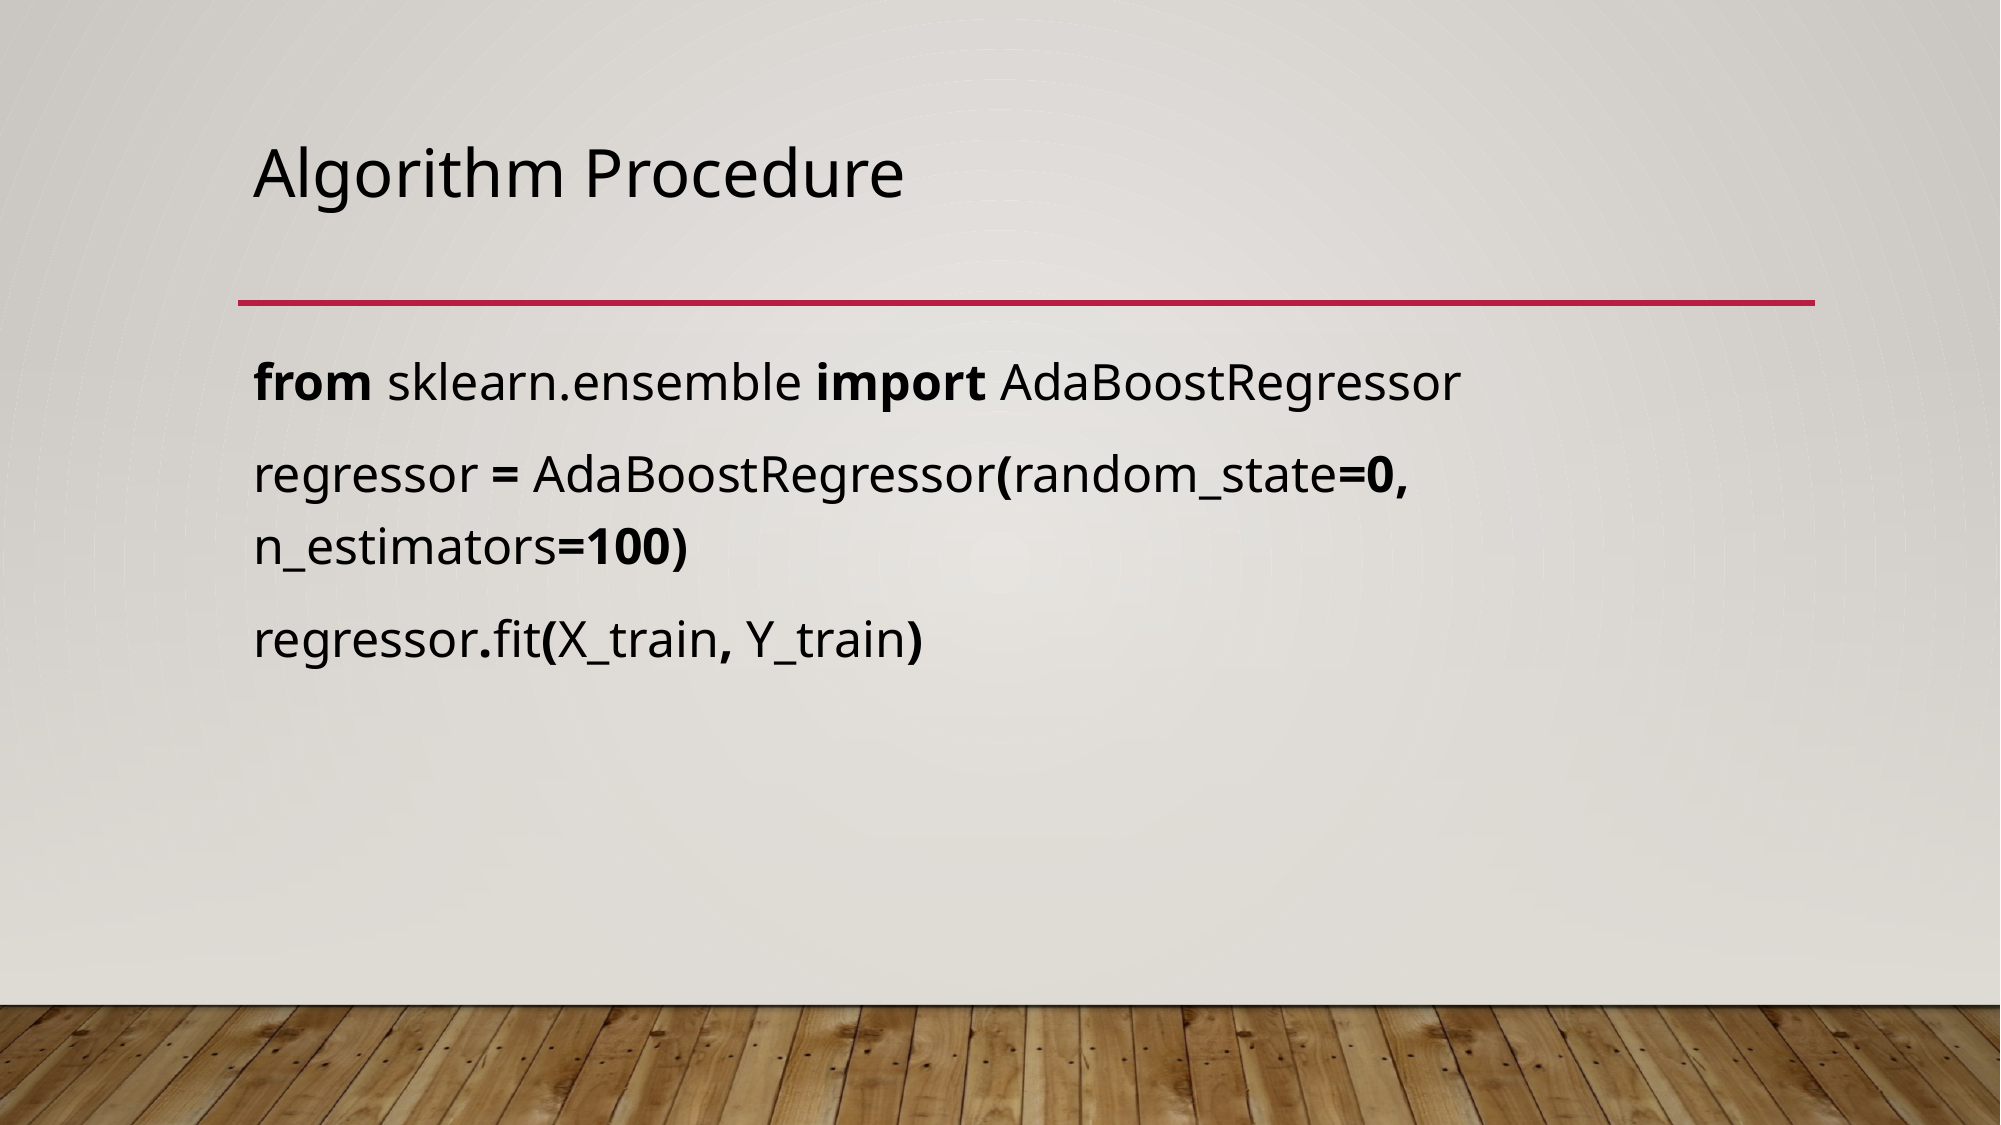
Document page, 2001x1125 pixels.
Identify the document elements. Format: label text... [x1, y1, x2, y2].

picture [0, 1005, 2000, 1125]
title Algorithm Procedure [238, 131, 1814, 305]
list from sklearn.ensemble import AdaBoostRegressor regressor = AdaBoostRegressor(random_state=0, n_estimators=100) regressor.fit(X_train, Y_train) [238, 330, 1814, 897]
